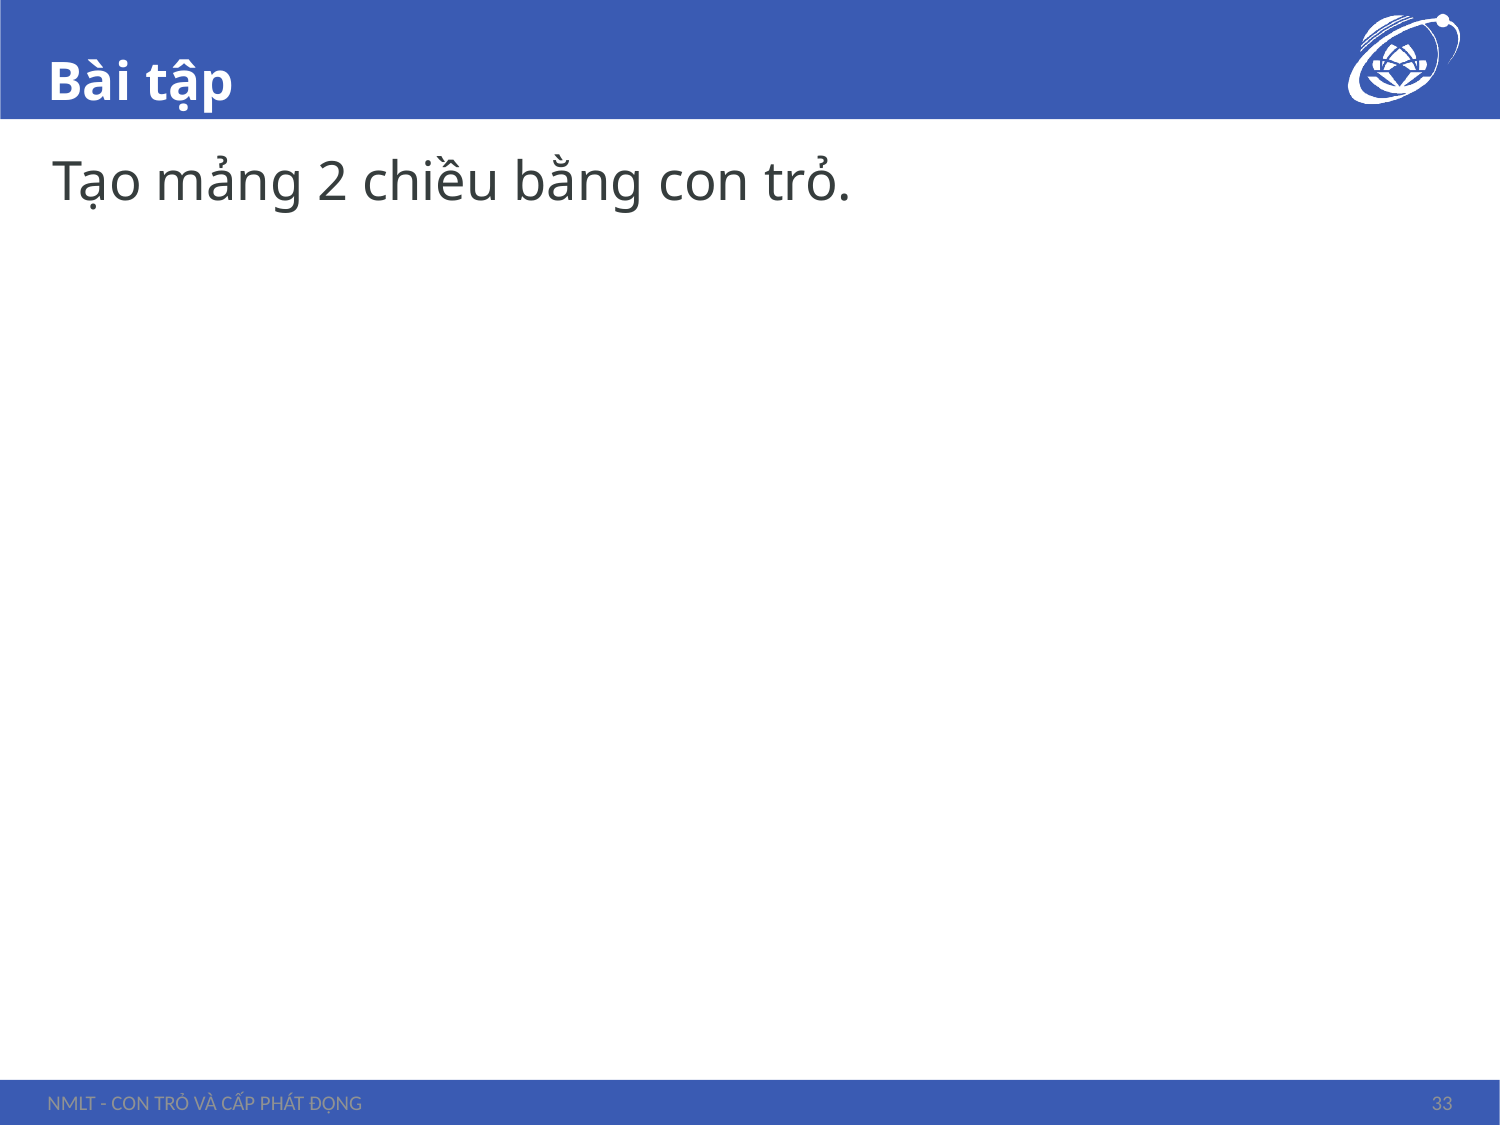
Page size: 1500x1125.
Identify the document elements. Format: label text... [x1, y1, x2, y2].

footer NMLT - Con trỏ và cấp phát động [32, 1083, 1271, 1122]
title Bài tập [32, 0, 1468, 120]
list Tạo mảng 2 chiều bằng con trỏ. [32, 146, 1468, 1054]
slide_number 33 [1388, 1083, 1468, 1122]
